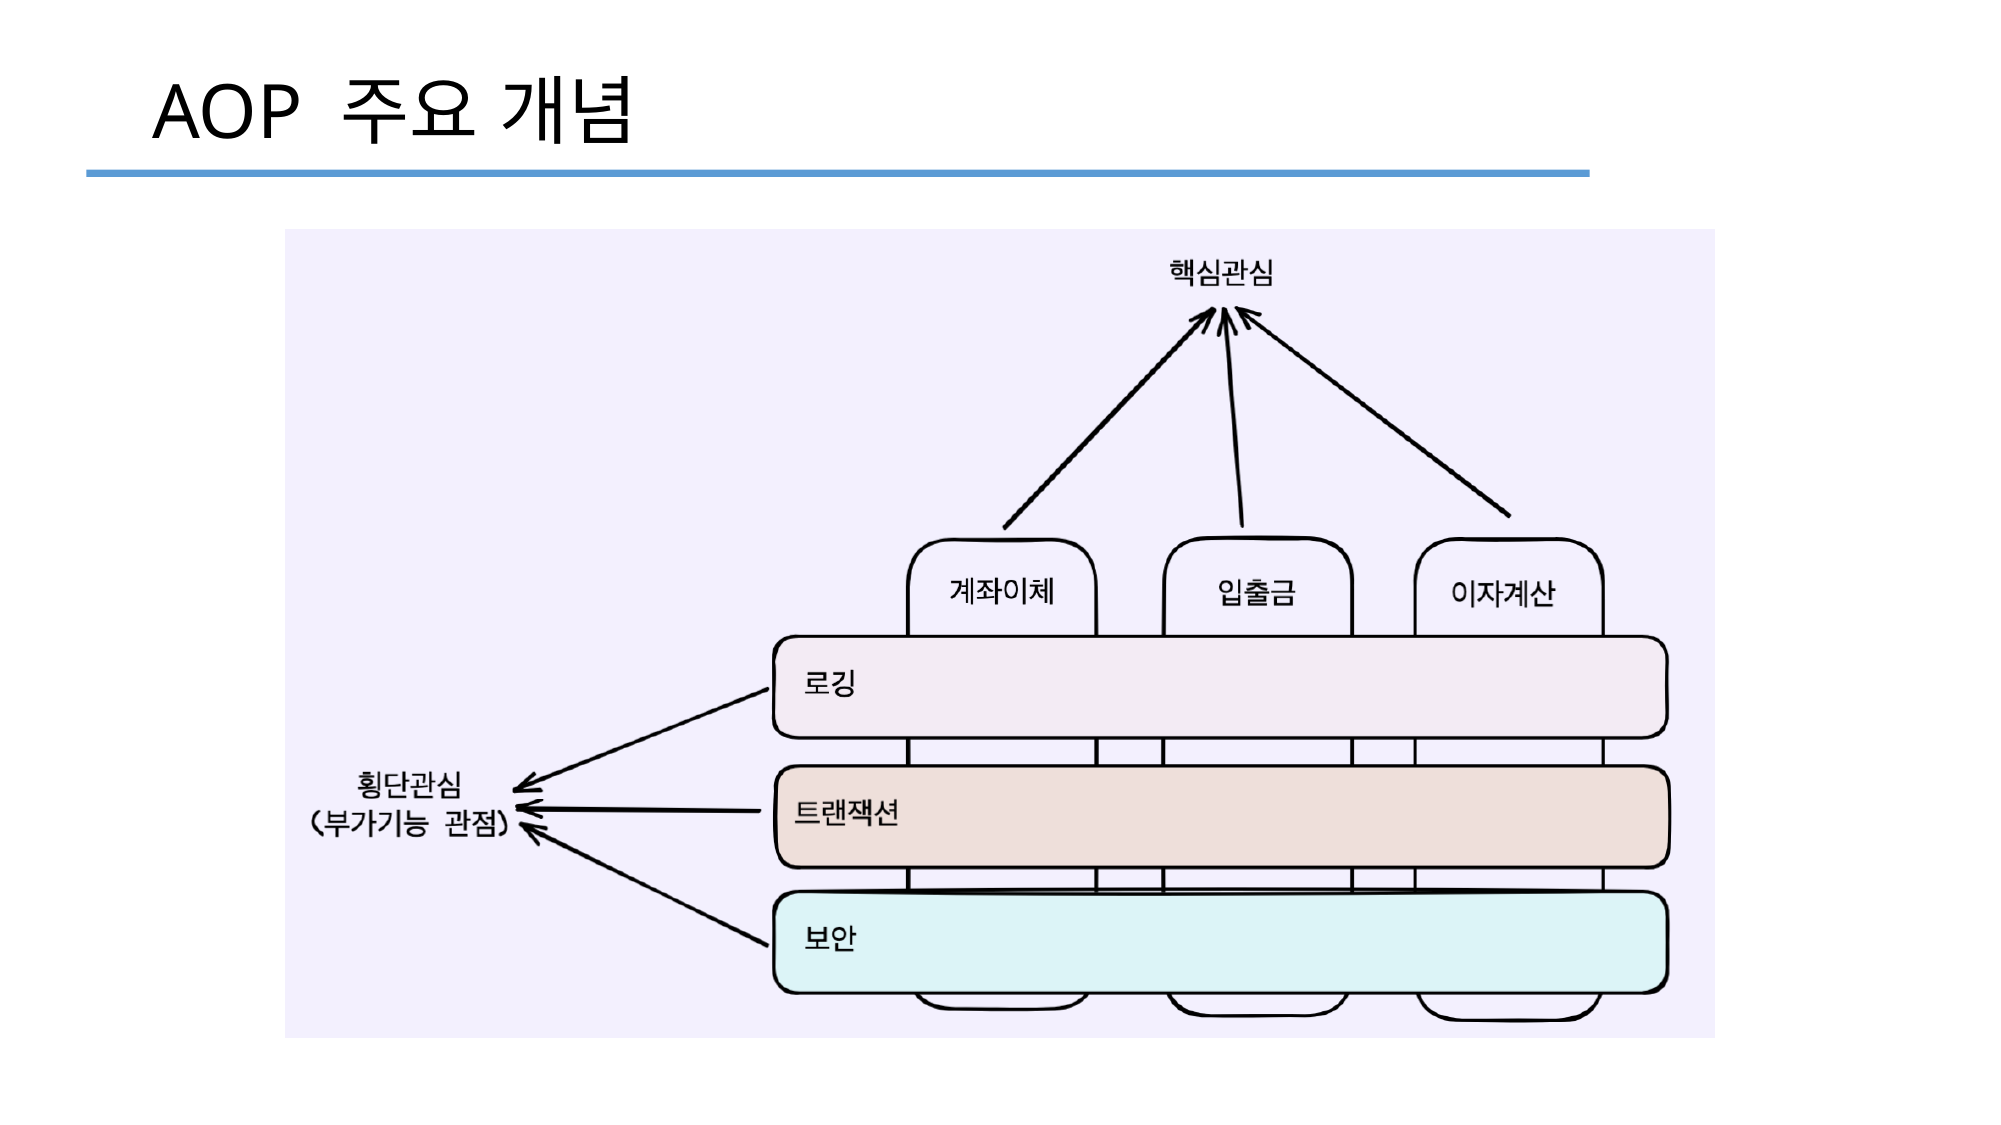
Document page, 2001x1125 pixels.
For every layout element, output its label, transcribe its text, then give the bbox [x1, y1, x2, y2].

picture [285, 229, 1715, 1038]
title AOP 주요 개념 [137, 59, 1863, 170]
